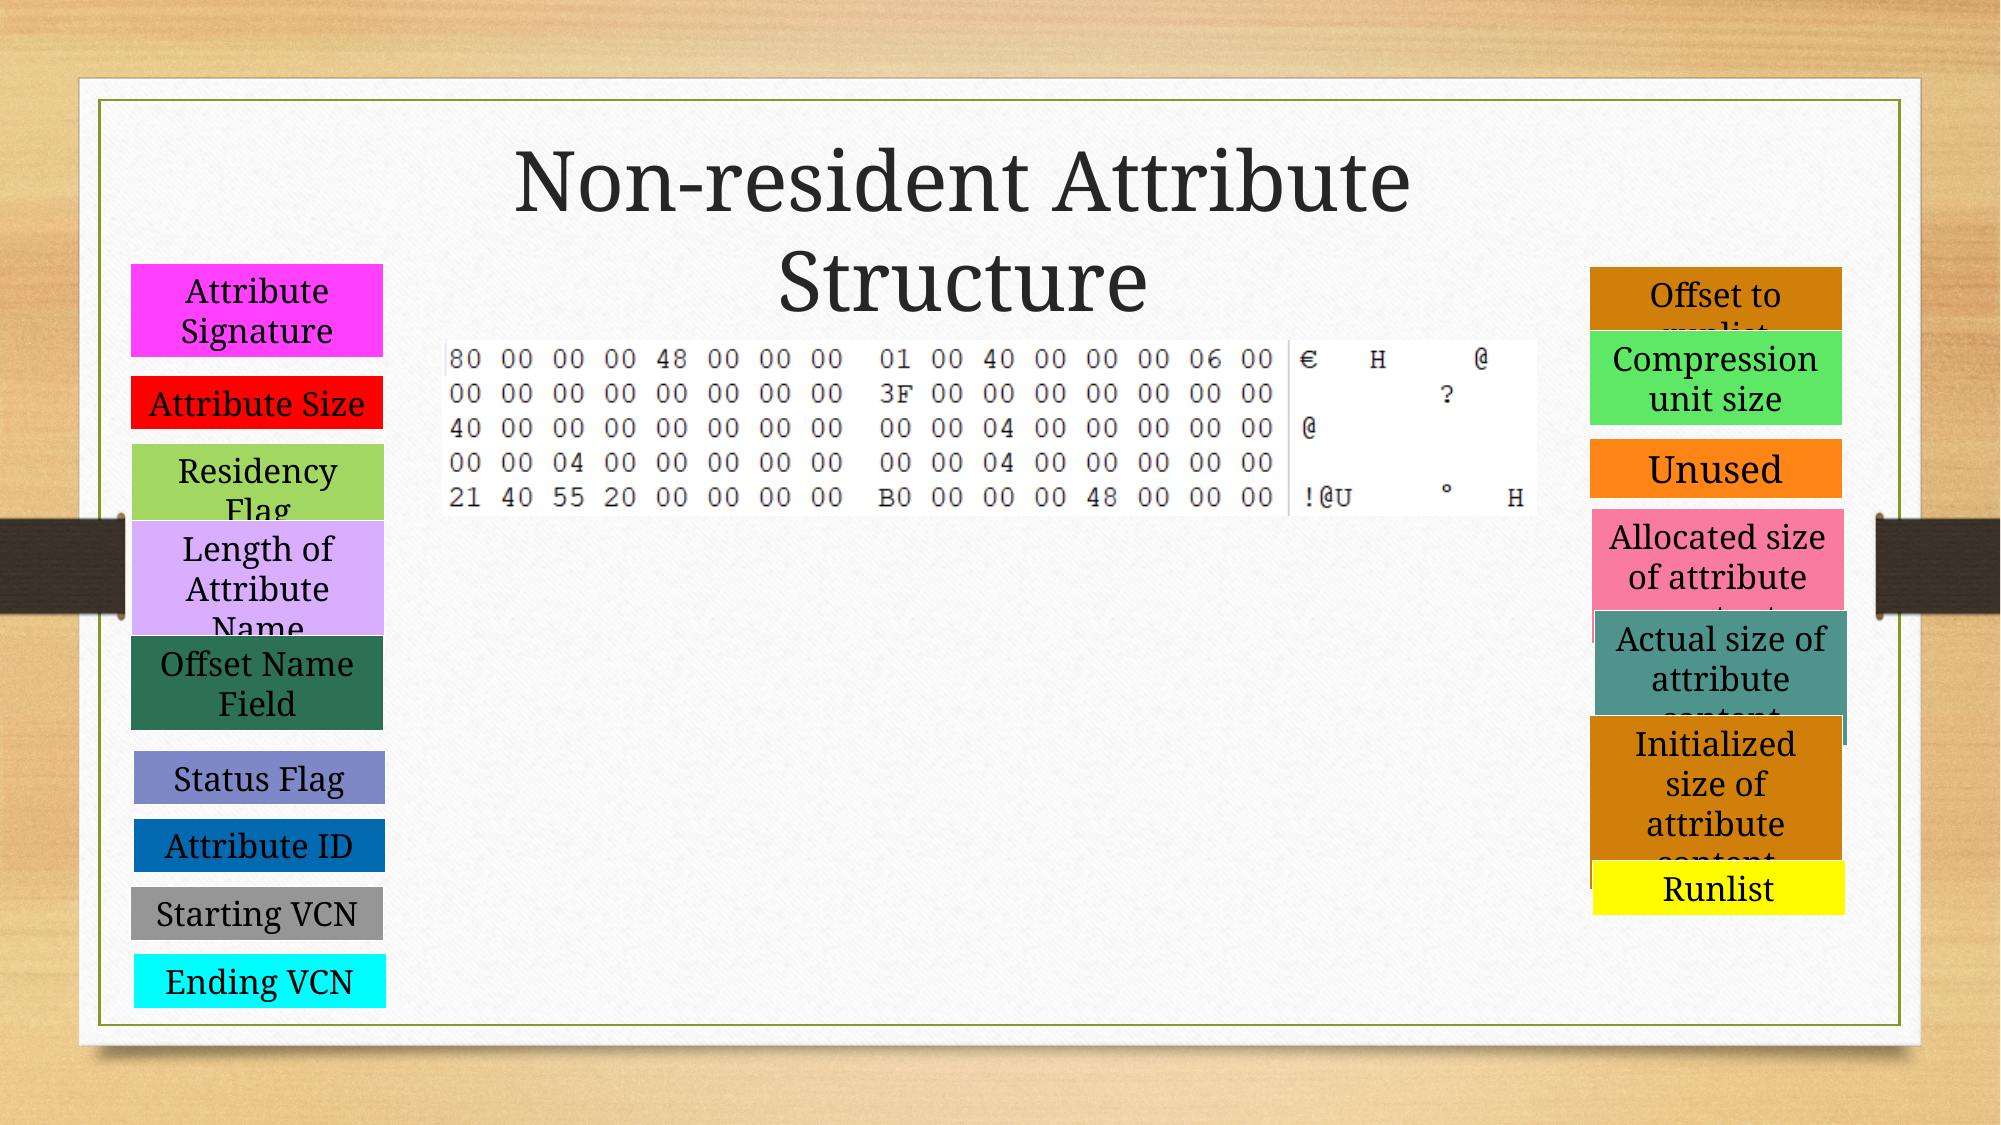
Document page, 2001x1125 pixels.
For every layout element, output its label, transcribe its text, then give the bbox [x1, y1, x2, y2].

text_box Unused [1589, 438, 1843, 499]
picture [0, 0, 2001, 1125]
text_box Attribute Signature [130, 263, 384, 358]
text_box Attribute ID [133, 818, 386, 873]
text_box Non-resident Attribute Structure [391, 120, 1536, 300]
text_box Attribute Size [130, 375, 384, 430]
text_box Offset Name Field [130, 635, 384, 731]
text_box Starting VCN [130, 886, 384, 941]
text_box Initialized size of attribute content [1589, 715, 1843, 890]
text_box Compression unit size [1589, 330, 1843, 426]
text_box Length of Attribute Name [131, 520, 385, 655]
text_box Offset to runlist [1589, 266, 1843, 330]
text_box Status Flag [133, 750, 386, 805]
text_box Allocated size of attribute content [1591, 508, 1845, 644]
text_box Actual size of attribute content [1594, 610, 1848, 746]
text_box Ending VCN [133, 953, 387, 1009]
text_box Runlist [1592, 860, 1846, 916]
text_box Residency Flag [131, 443, 385, 520]
